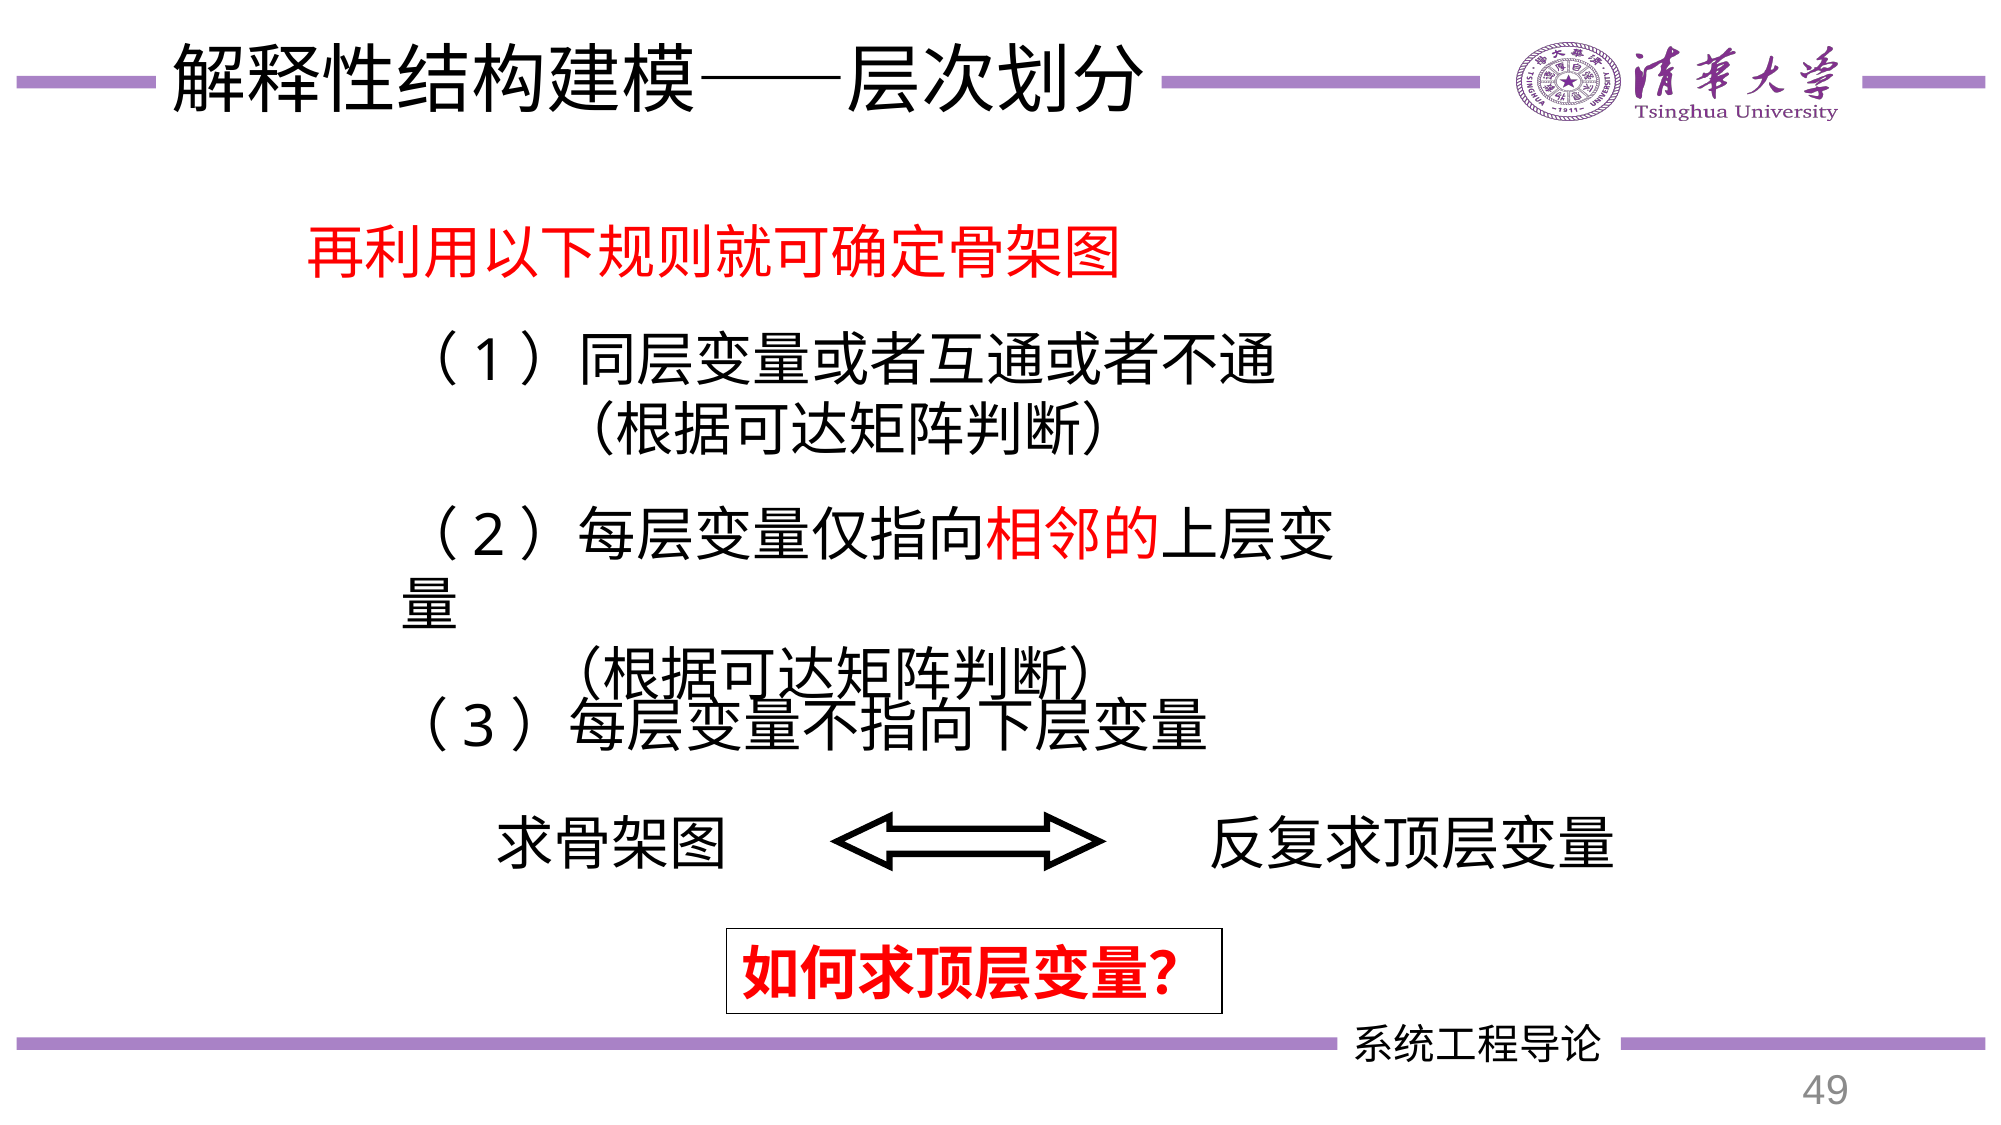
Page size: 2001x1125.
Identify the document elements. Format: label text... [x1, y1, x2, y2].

picture [1516, 42, 1621, 121]
text_box （3）每层变量不指向下层变量 [375, 680, 1224, 766]
text_box 再利用以下规则就可确定骨架图 [291, 208, 1138, 293]
picture [1634, 46, 1838, 121]
text_box （1）同层变量或者互通或者不通 （根据可达矩阵判断） [385, 314, 1461, 469]
title 解释性结构建模——层次划分 [155, 0, 1162, 191]
text_box 如何求顶层变量？ [726, 928, 1223, 1014]
slide_number 49 [1754, 1057, 1864, 1118]
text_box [479, 798, 1632, 884]
text_box （2）每层变量仅指向相邻的上层变量 （根据可达矩阵判断） [385, 490, 1387, 715]
